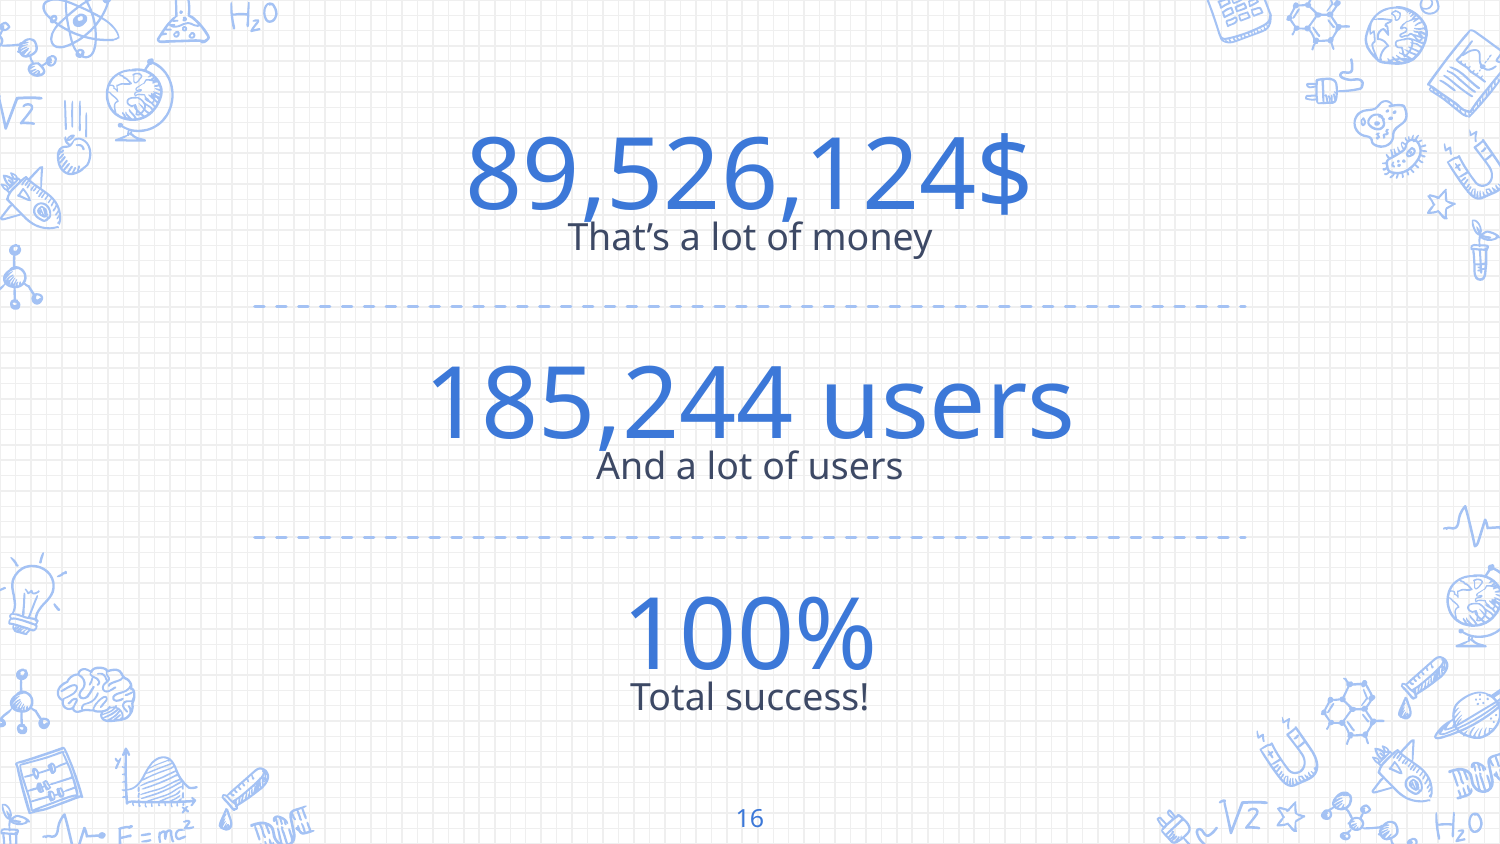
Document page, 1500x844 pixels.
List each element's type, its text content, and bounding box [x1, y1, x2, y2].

title 100% [263, 557, 1237, 657]
title 89,526,124$ [263, 97, 1237, 197]
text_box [254, 306, 1246, 538]
slide_number 16 [705, 796, 795, 844]
subtitle Total success! [263, 657, 1237, 734]
subtitle That’s a lot of money [263, 197, 1237, 274]
